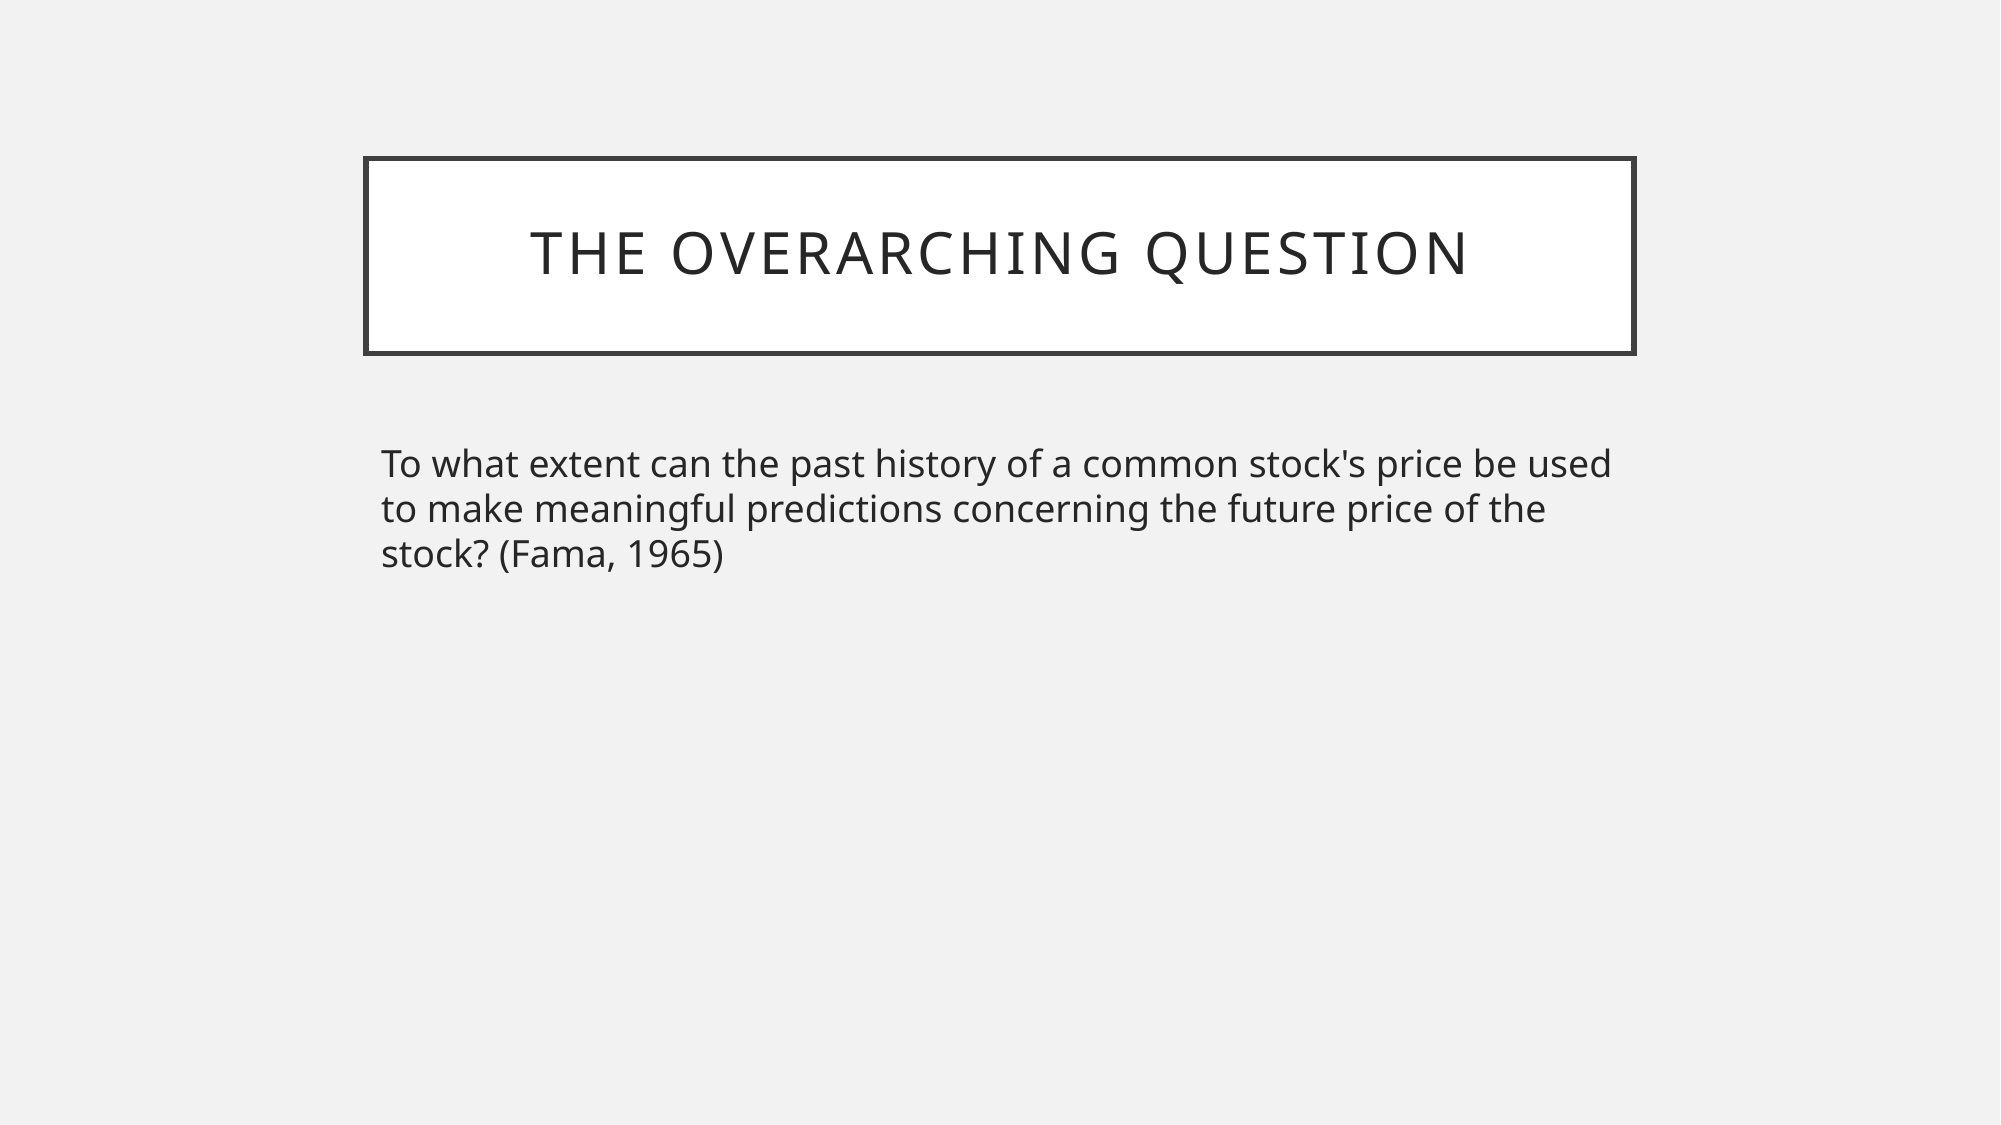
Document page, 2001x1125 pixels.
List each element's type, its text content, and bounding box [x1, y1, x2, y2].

list To what extent can the past history of a common stock's price be used to make meaningful predictions concerning the future price of the stock? (Fama, 1965) [366, 432, 1634, 942]
title The Overarching Question [363, 156, 1637, 356]
